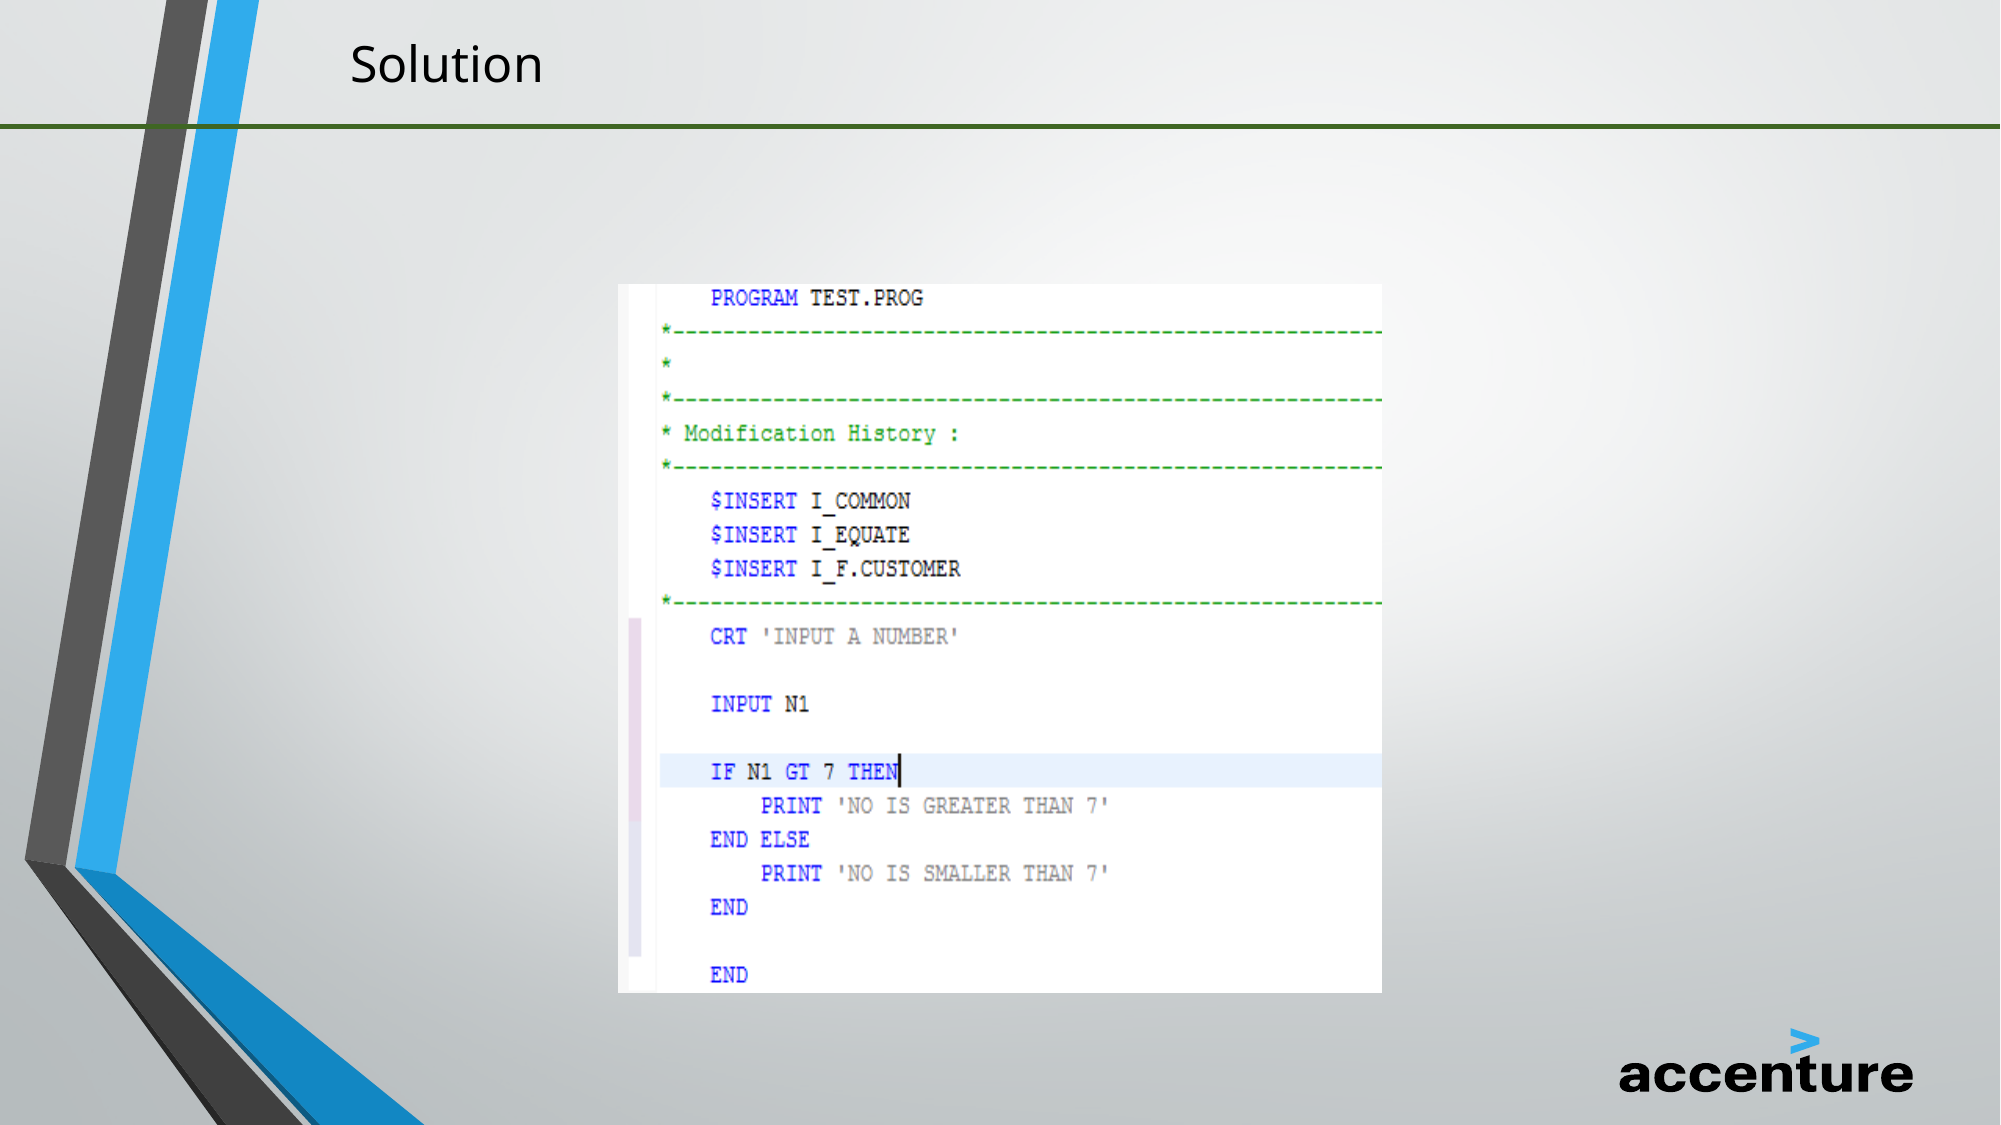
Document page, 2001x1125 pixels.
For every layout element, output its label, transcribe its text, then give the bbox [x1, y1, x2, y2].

title Solution [309, 17, 585, 108]
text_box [1619, 1027, 1914, 1094]
picture [618, 284, 1382, 993]
